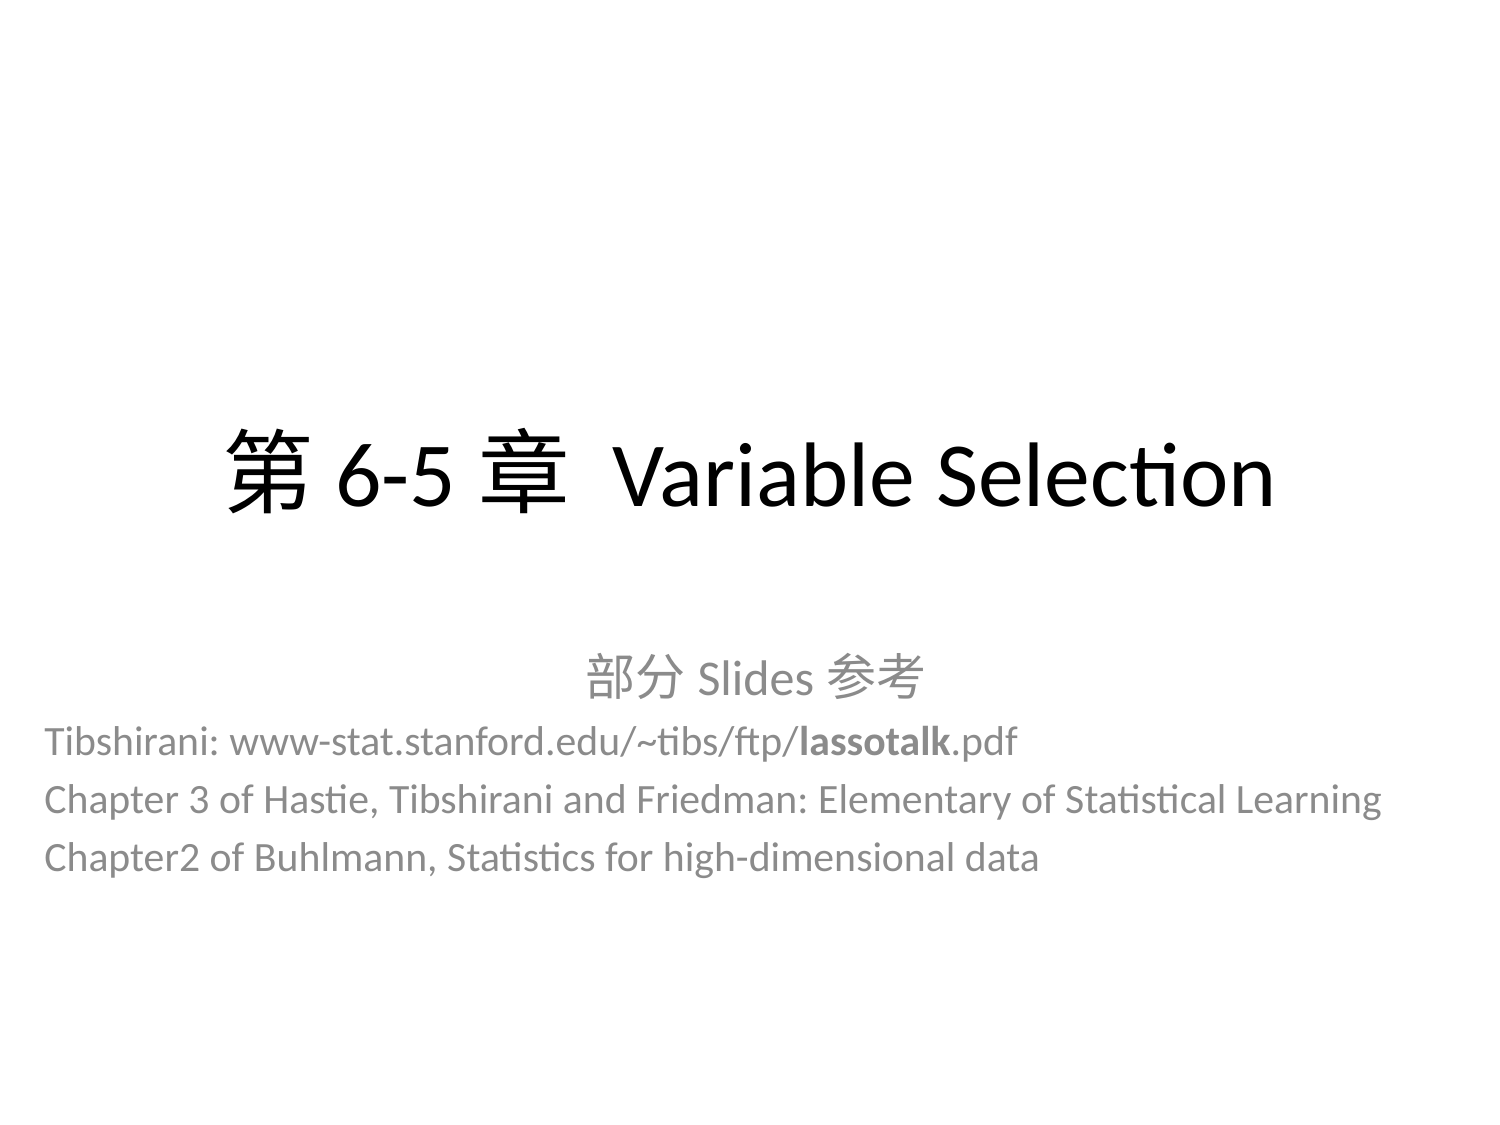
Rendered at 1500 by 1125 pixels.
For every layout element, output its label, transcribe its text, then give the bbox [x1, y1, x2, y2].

subtitle 部分Slides参考 Tibshirani: www-stat.stanford.edu/~tibs/ftp/lassotalk.pdf‎ Chapter 3 of Hastie, Tibshirani and Friedman: Elementary of Statistical Learning Chapter2 of Buhlmann, Statistics for high-dimensional data [29, 637, 1483, 925]
title 第6-5章 Variable Selection [112, 349, 1388, 591]
